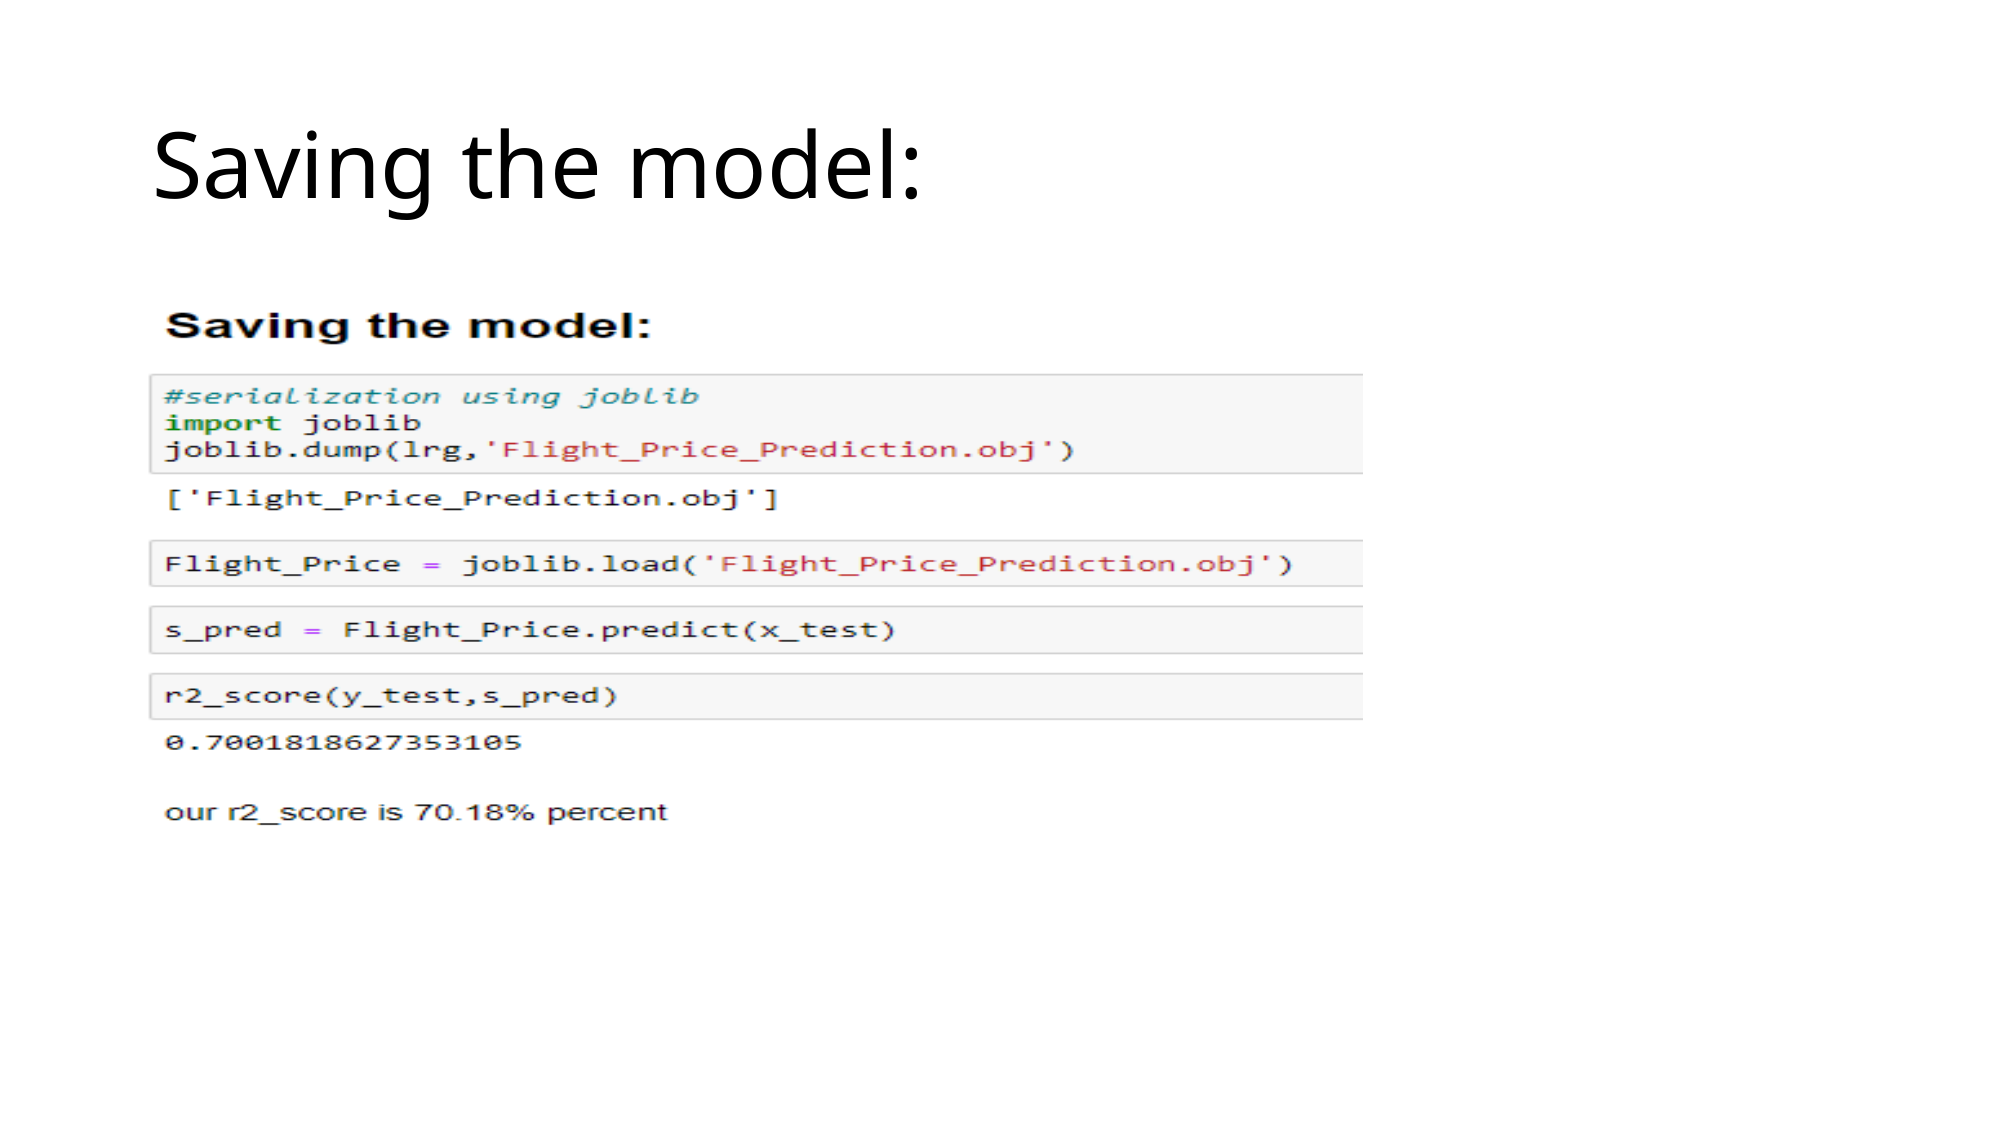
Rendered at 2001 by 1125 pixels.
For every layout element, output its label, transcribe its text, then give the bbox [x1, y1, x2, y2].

title Saving the model: [137, 59, 1863, 278]
picture [137, 299, 1363, 858]
